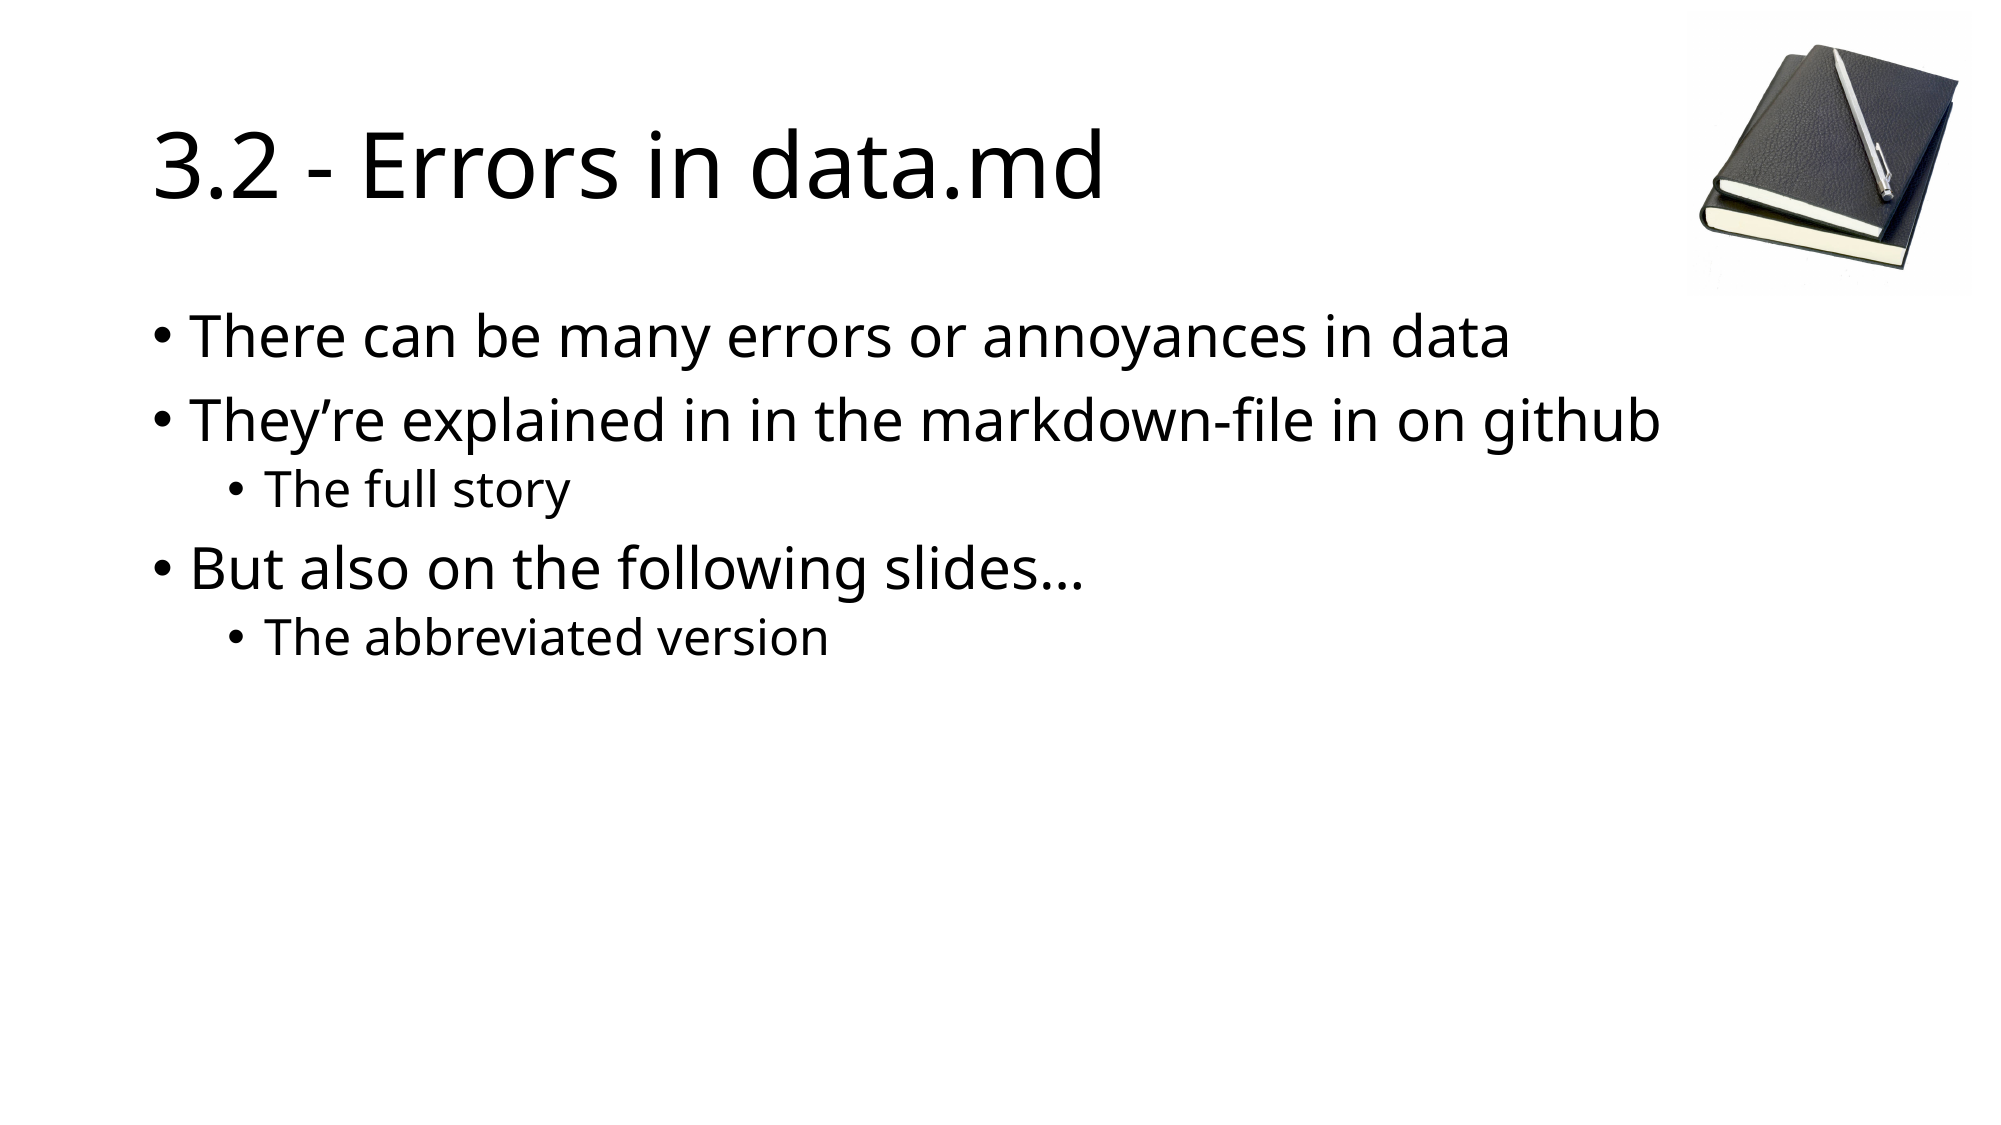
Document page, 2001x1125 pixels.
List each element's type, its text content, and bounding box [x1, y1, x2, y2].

list There can be many errors or annoyances in data They’re explained in in the markdown-file in on github The full story But also on the following slides… The abbreviated version [137, 299, 1863, 1014]
picture [1686, 11, 1972, 297]
title 3.2 - Errors in data.md [137, 59, 1686, 278]
